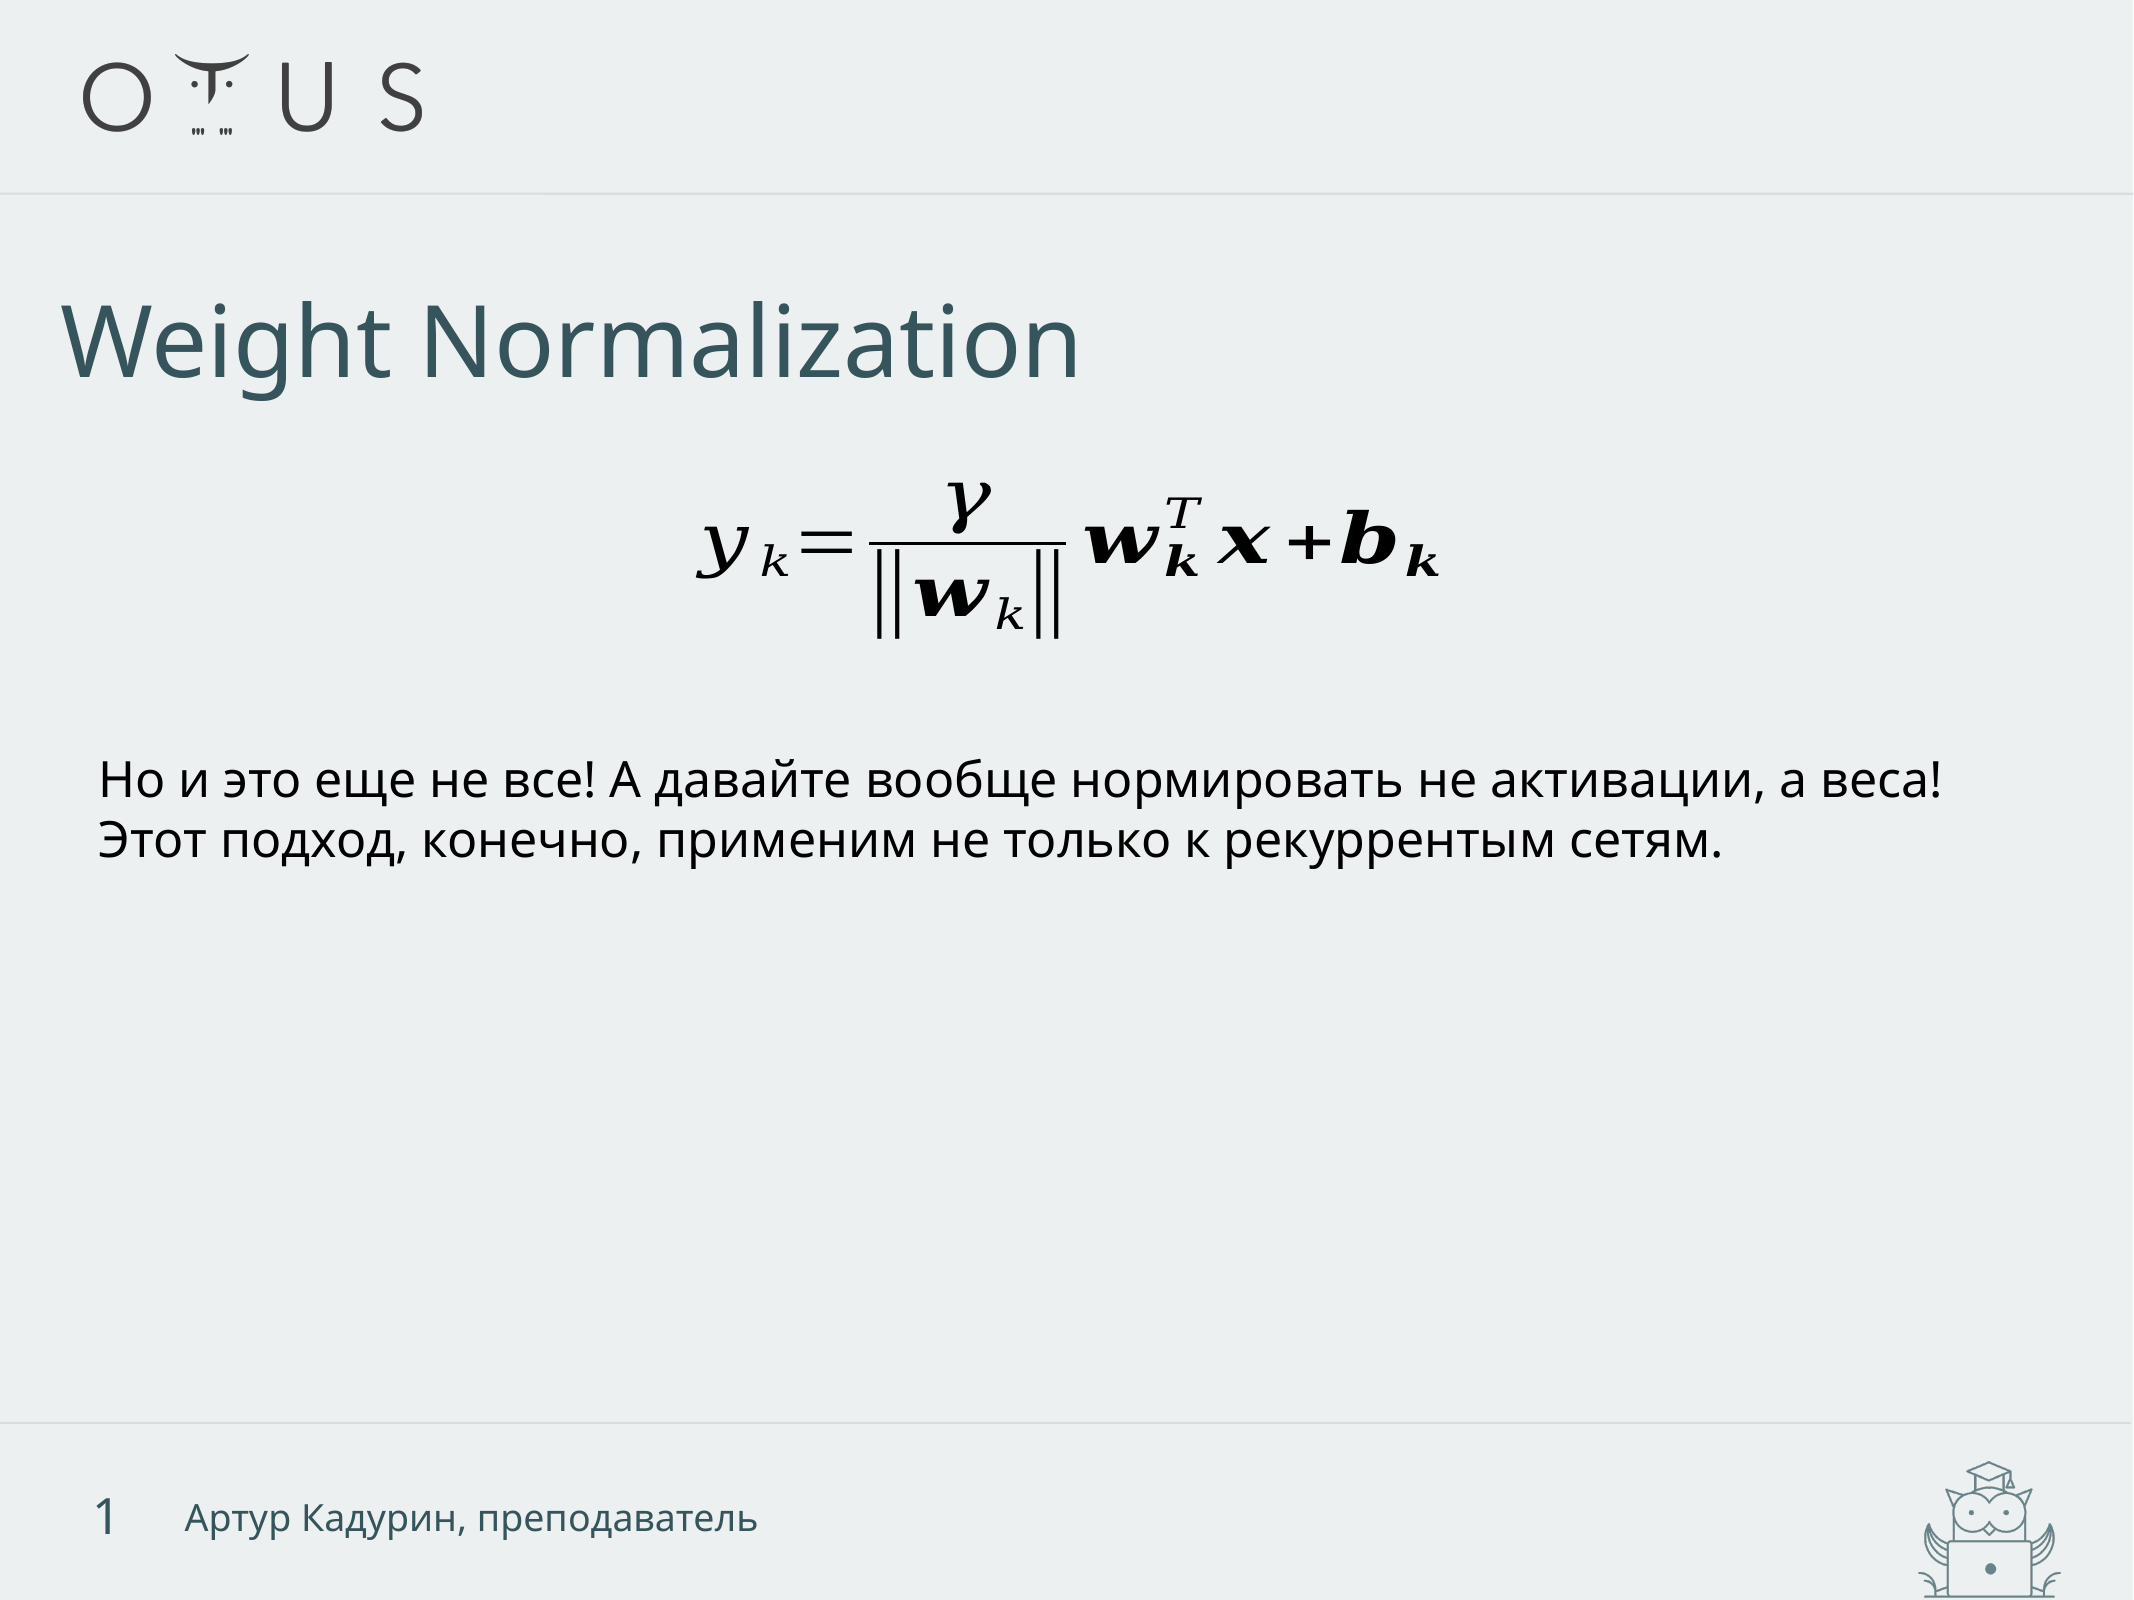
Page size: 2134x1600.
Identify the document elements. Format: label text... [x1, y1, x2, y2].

picture [1918, 1461, 2061, 1598]
picture [83, 54, 422, 135]
text_box Weight Normalization [51, 269, 1093, 406]
text_box 1 [83, 1476, 143, 1553]
text_box Но и это еще не все! А давайте вообще нормировать не активации, а веса! Этот подход, конечно, применим не только к рекуррентым сетям. [83, 740, 2061, 876]
text_box Артур Кадурин, преподаватель [176, 1485, 768, 1548]
